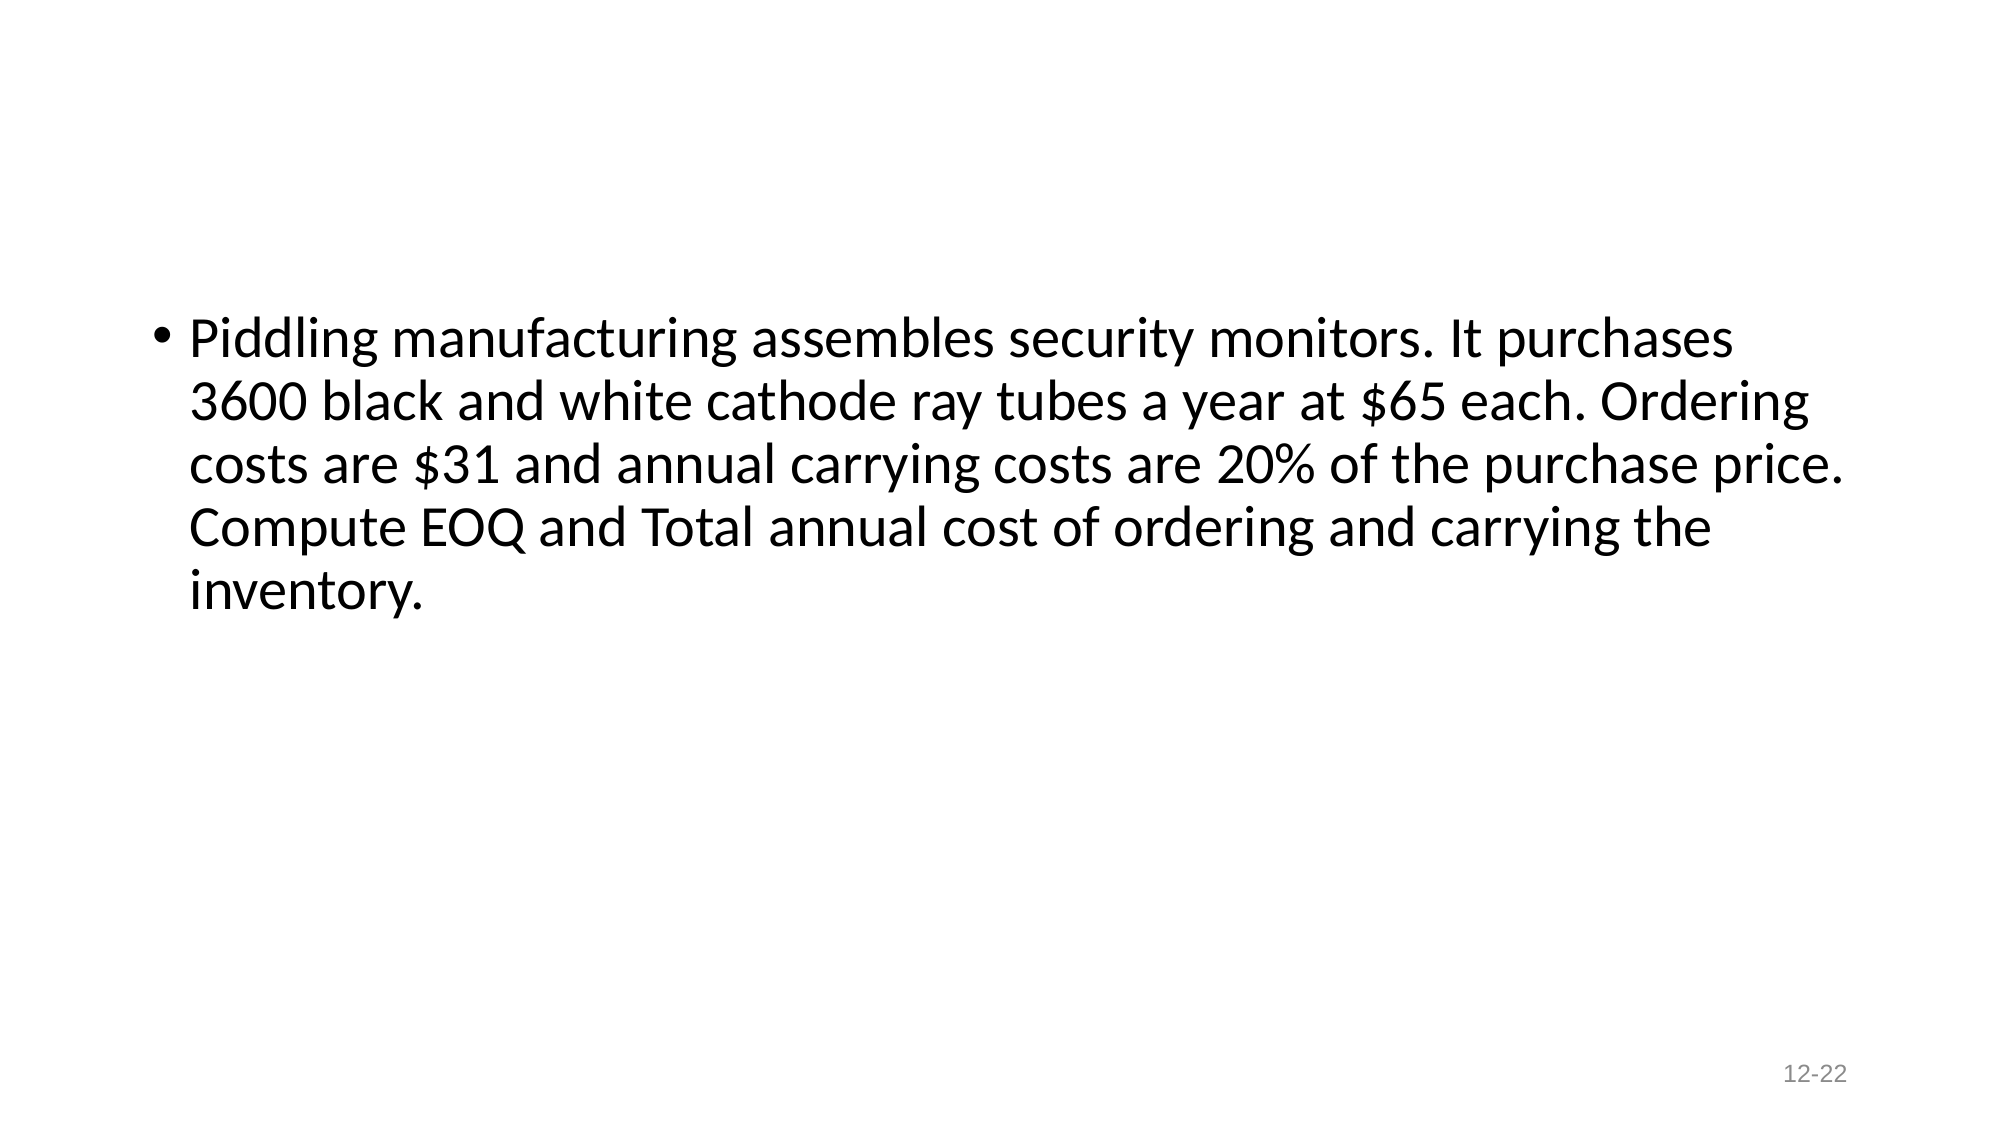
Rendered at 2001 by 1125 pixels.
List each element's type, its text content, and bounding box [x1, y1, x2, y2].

slide_number 12-22 [1412, 1042, 1863, 1103]
list Piddling manufacturing assembles security monitors. It purchases 3600 black and white cathode ray tubes a year at $65 each. Ordering costs are $31 and annual carrying costs are 20% of the purchase price. Compute EOQ and Total annual cost of ordering and carrying the inventory. [137, 299, 1863, 1014]
